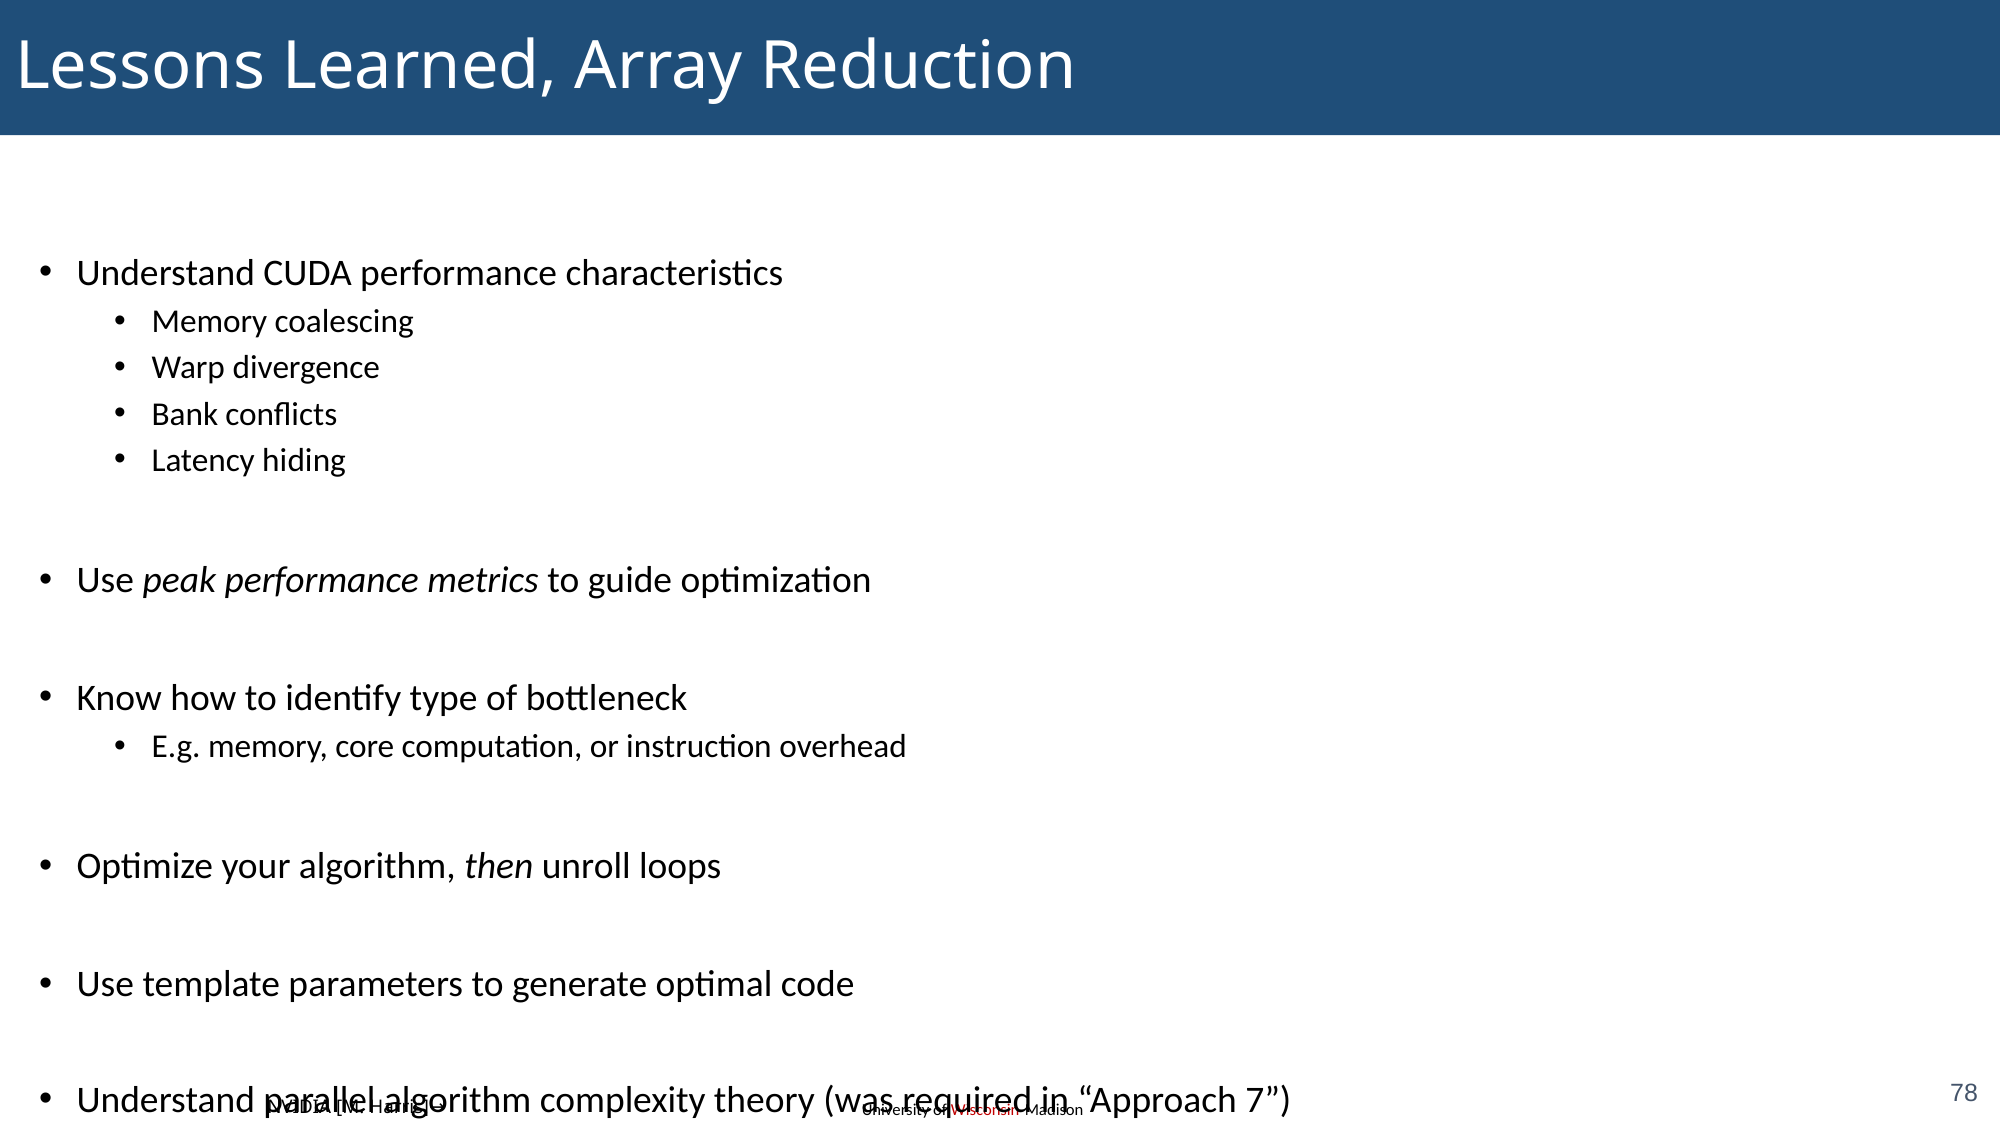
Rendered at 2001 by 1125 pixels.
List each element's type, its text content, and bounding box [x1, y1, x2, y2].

list Understand CUDA performance characteristics Memory coalescing Warp divergence Bank conflicts Latency hiding Use peak performance metrics to guide optimization Know how to identify type of bottleneck E.g. memory, core computation, or instruction overhead Optimize your algorithm, then unroll loops Use template parameters to generate optimal code Understand parallel algorithm complexity theory (was required in “Approach 7”) [24, 245, 1987, 1055]
slide_number 78 [1879, 1069, 1994, 1114]
text_box NVIDIA [M. Harris]→ [252, 1087, 460, 1125]
title Lessons Learned, Array Reduction [0, 0, 2000, 136]
